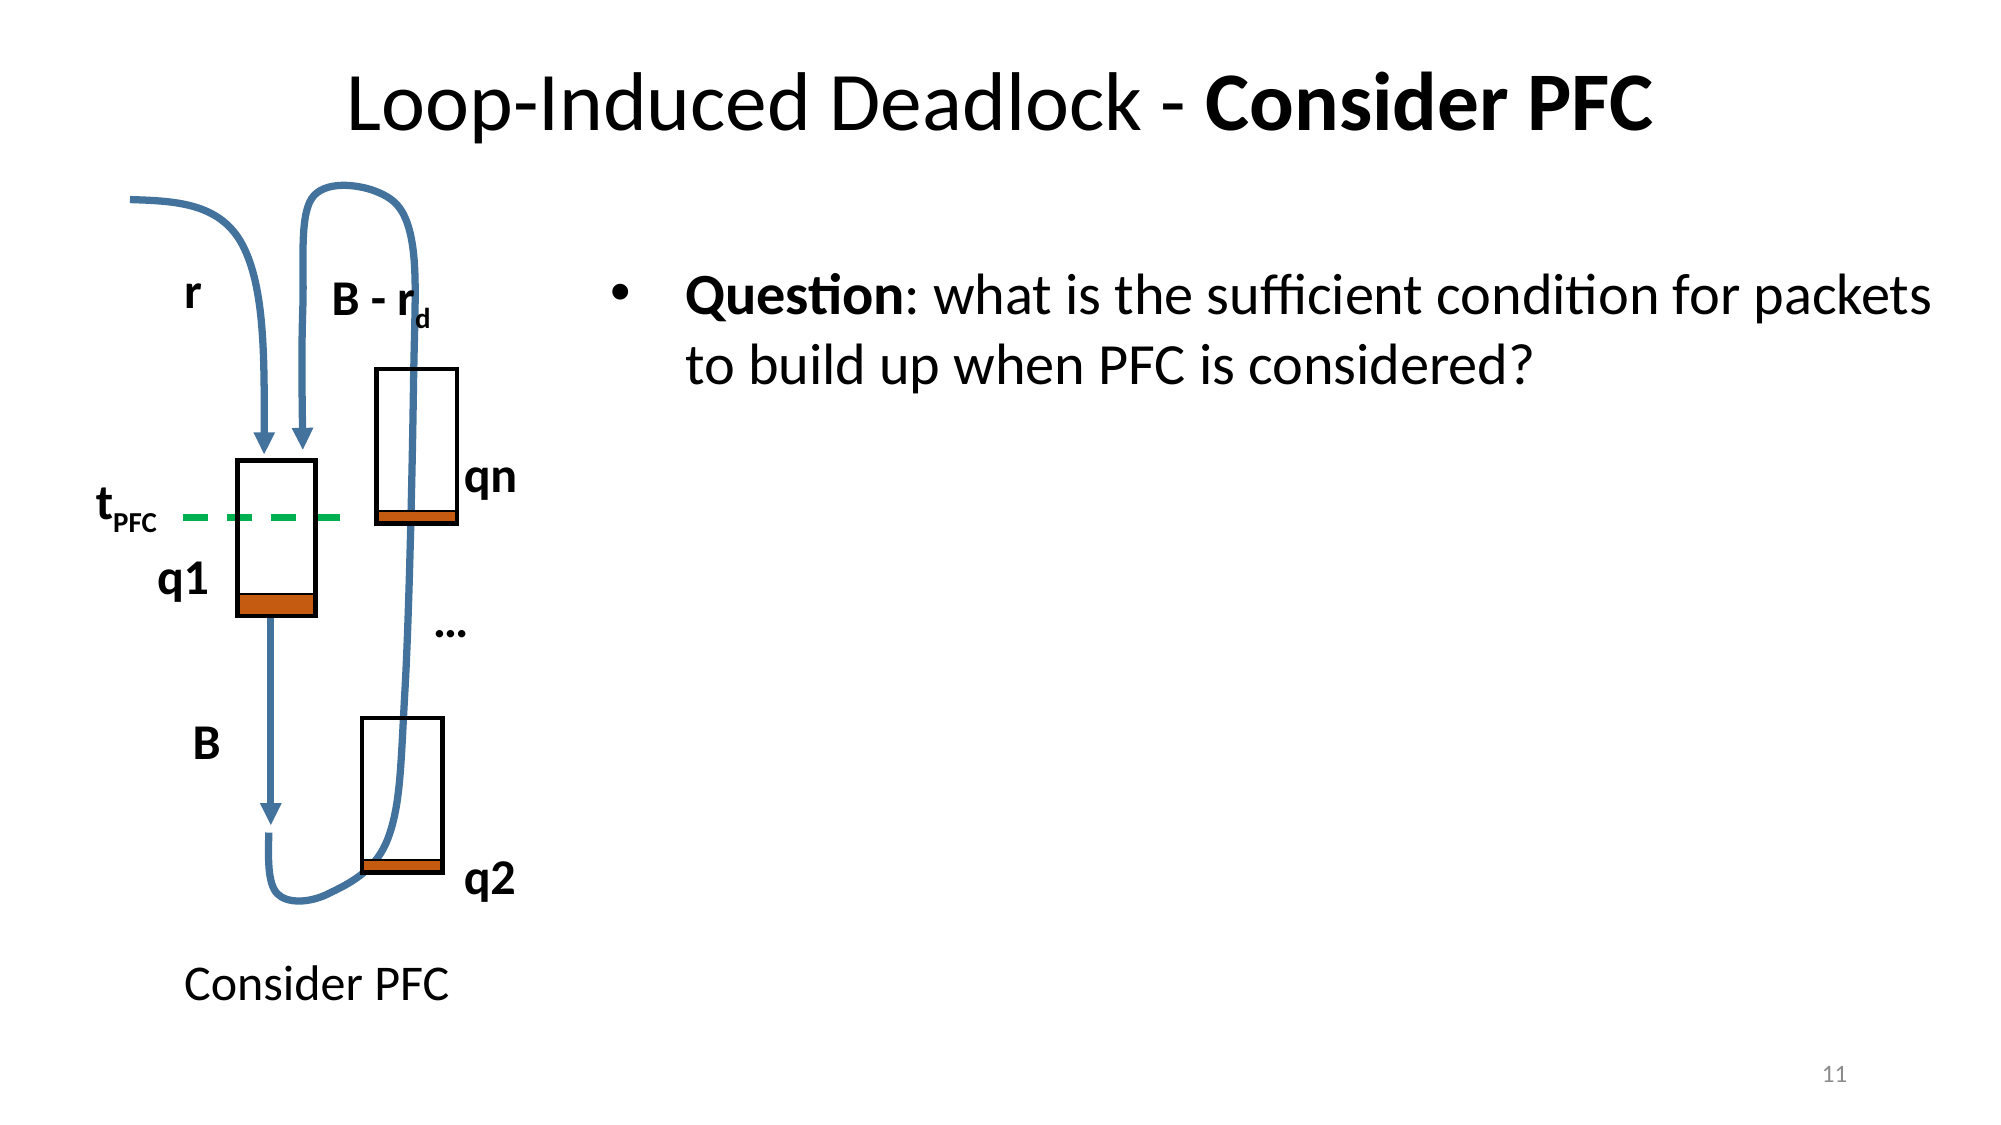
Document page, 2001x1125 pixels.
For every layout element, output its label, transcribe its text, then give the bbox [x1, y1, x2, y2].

text_box q2 [449, 837, 531, 912]
text_box [361, 717, 444, 874]
text_box [264, 617, 277, 826]
text_box … [418, 579, 484, 655]
text_box Loop-Induced Deadlock - Consider PFC [153, 40, 1847, 155]
text_box q1 [142, 536, 225, 612]
text_box [236, 518, 317, 617]
text_box [236, 460, 317, 517]
text_box [375, 368, 458, 525]
text_box [267, 184, 416, 903]
text_box B - rd [316, 258, 474, 342]
text_box Consider PFC [169, 943, 479, 1019]
text_box B [177, 701, 228, 777]
text_box tPFC [81, 462, 172, 546]
text_box r [169, 251, 224, 326]
text_box Question: what is the sufficient condition for packets to build up when PFC is considered? [595, 248, 1953, 404]
text_box qn [449, 435, 533, 511]
slide_number 11 [1412, 1042, 1863, 1103]
text_box [129, 198, 271, 455]
